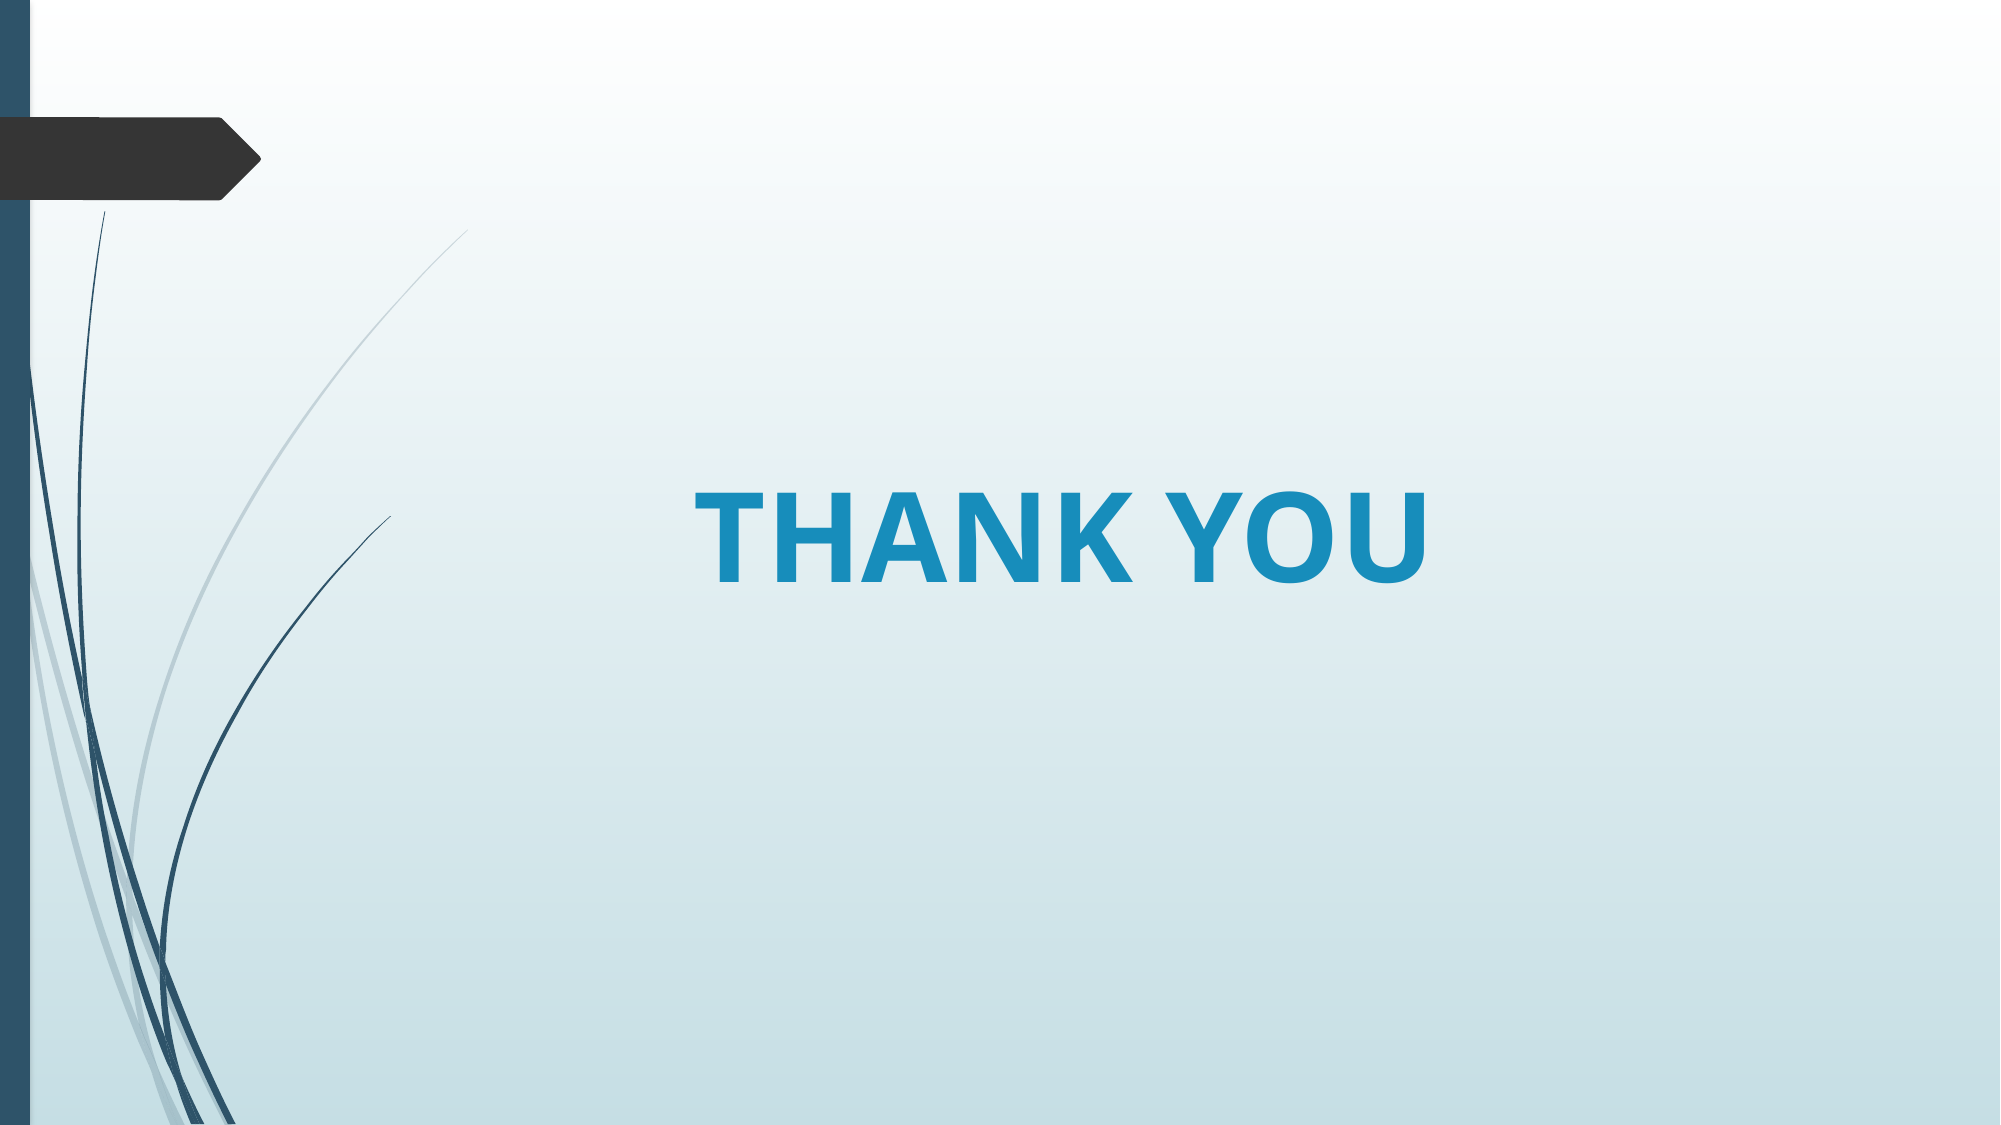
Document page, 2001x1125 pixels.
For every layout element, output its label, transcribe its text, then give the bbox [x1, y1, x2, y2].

title THANK YOU [362, 0, 1767, 588]
